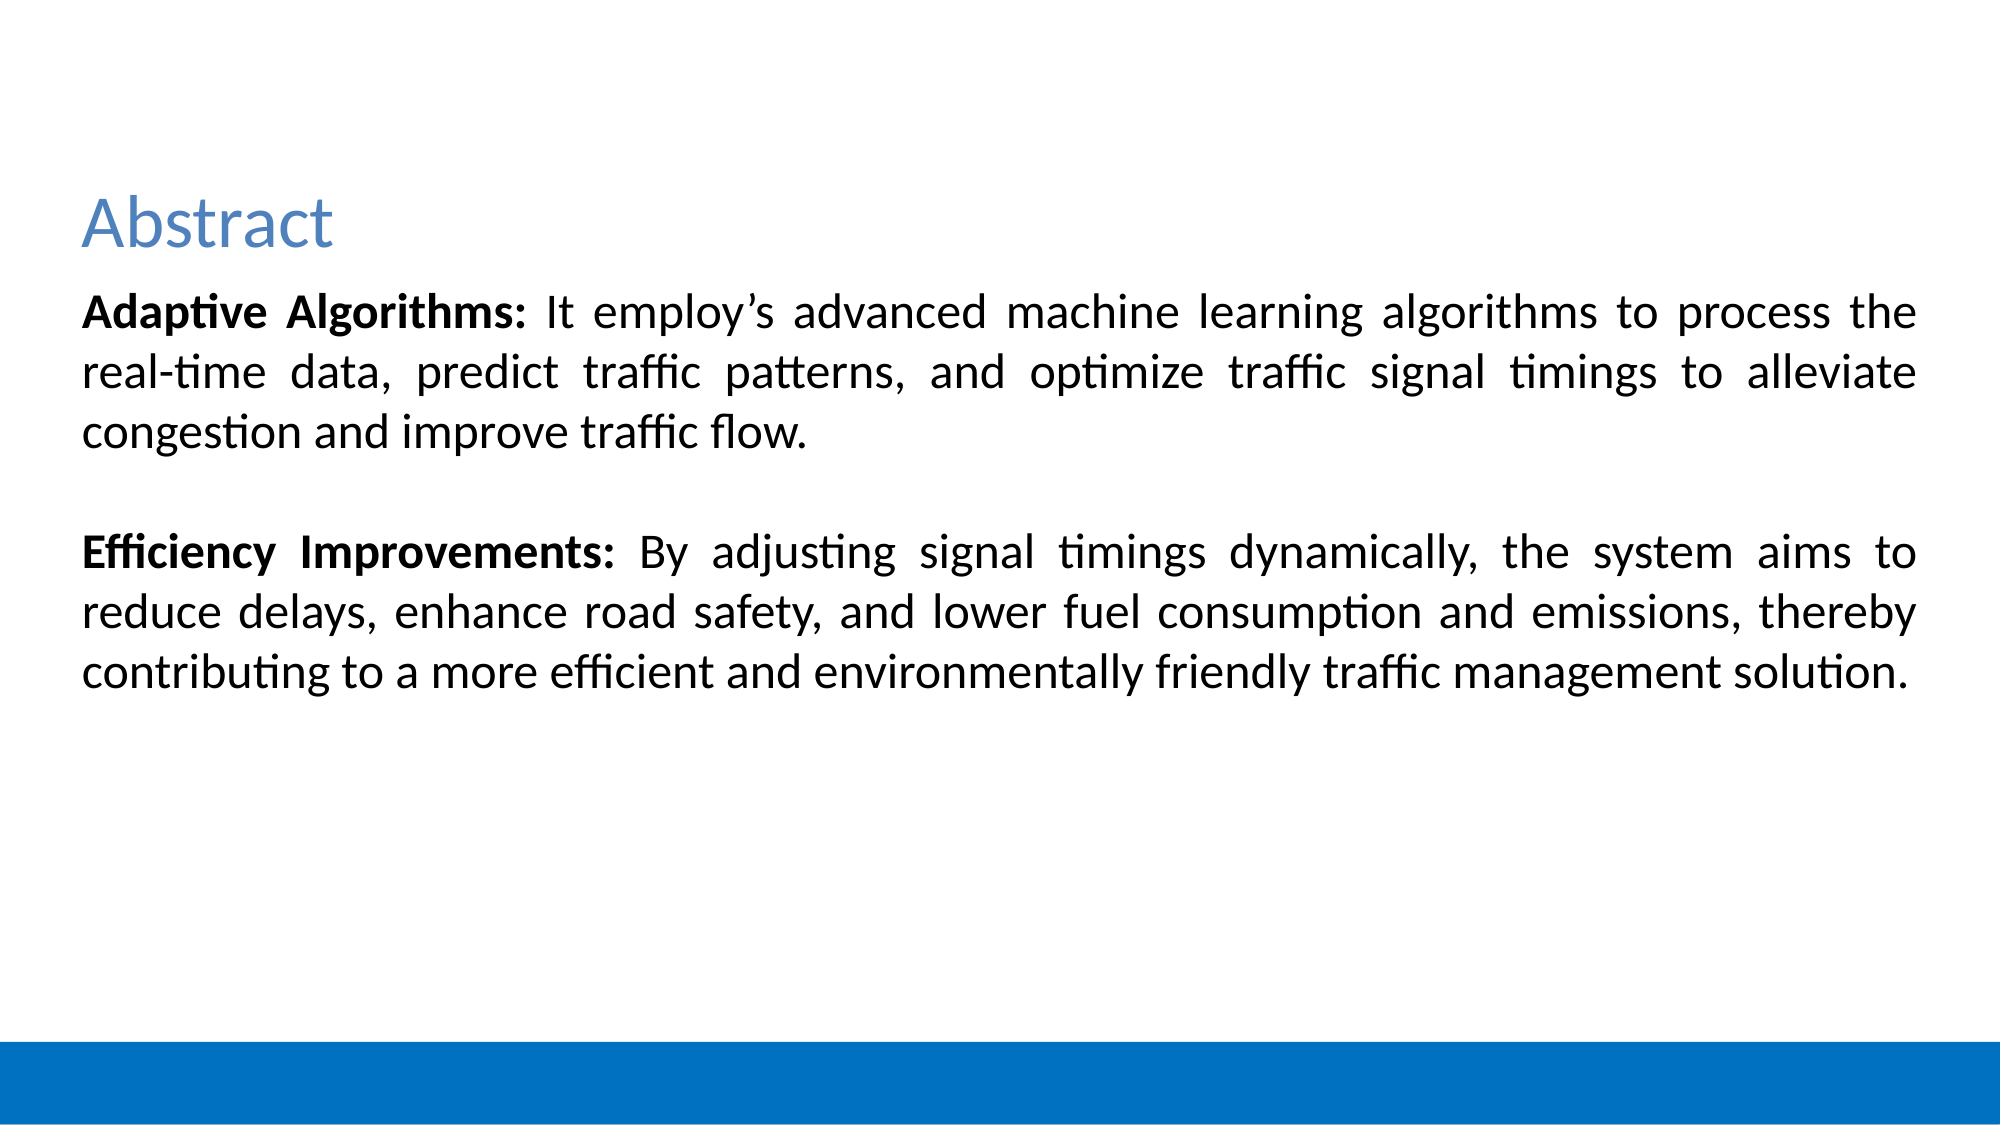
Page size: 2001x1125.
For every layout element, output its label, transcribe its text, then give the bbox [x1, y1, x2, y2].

text_box Abstract [67, 164, 734, 360]
text_box [0, 1041, 2000, 1125]
text_box Adaptive Algorithms: It employ’s advanced machine learning algorithms to process the real-time data, predict traffic patterns, and optimize traffic signal timings to alleviate congestion and improve traffic flow. Efficiency Improvements: By adjusting signal timings dynamically, the system aims to reduce delays, enhance road safety, and lower fuel consumption and emissions, thereby contributing to a more efficient and environmentally friendly traffic management solution. [67, 270, 1933, 897]
